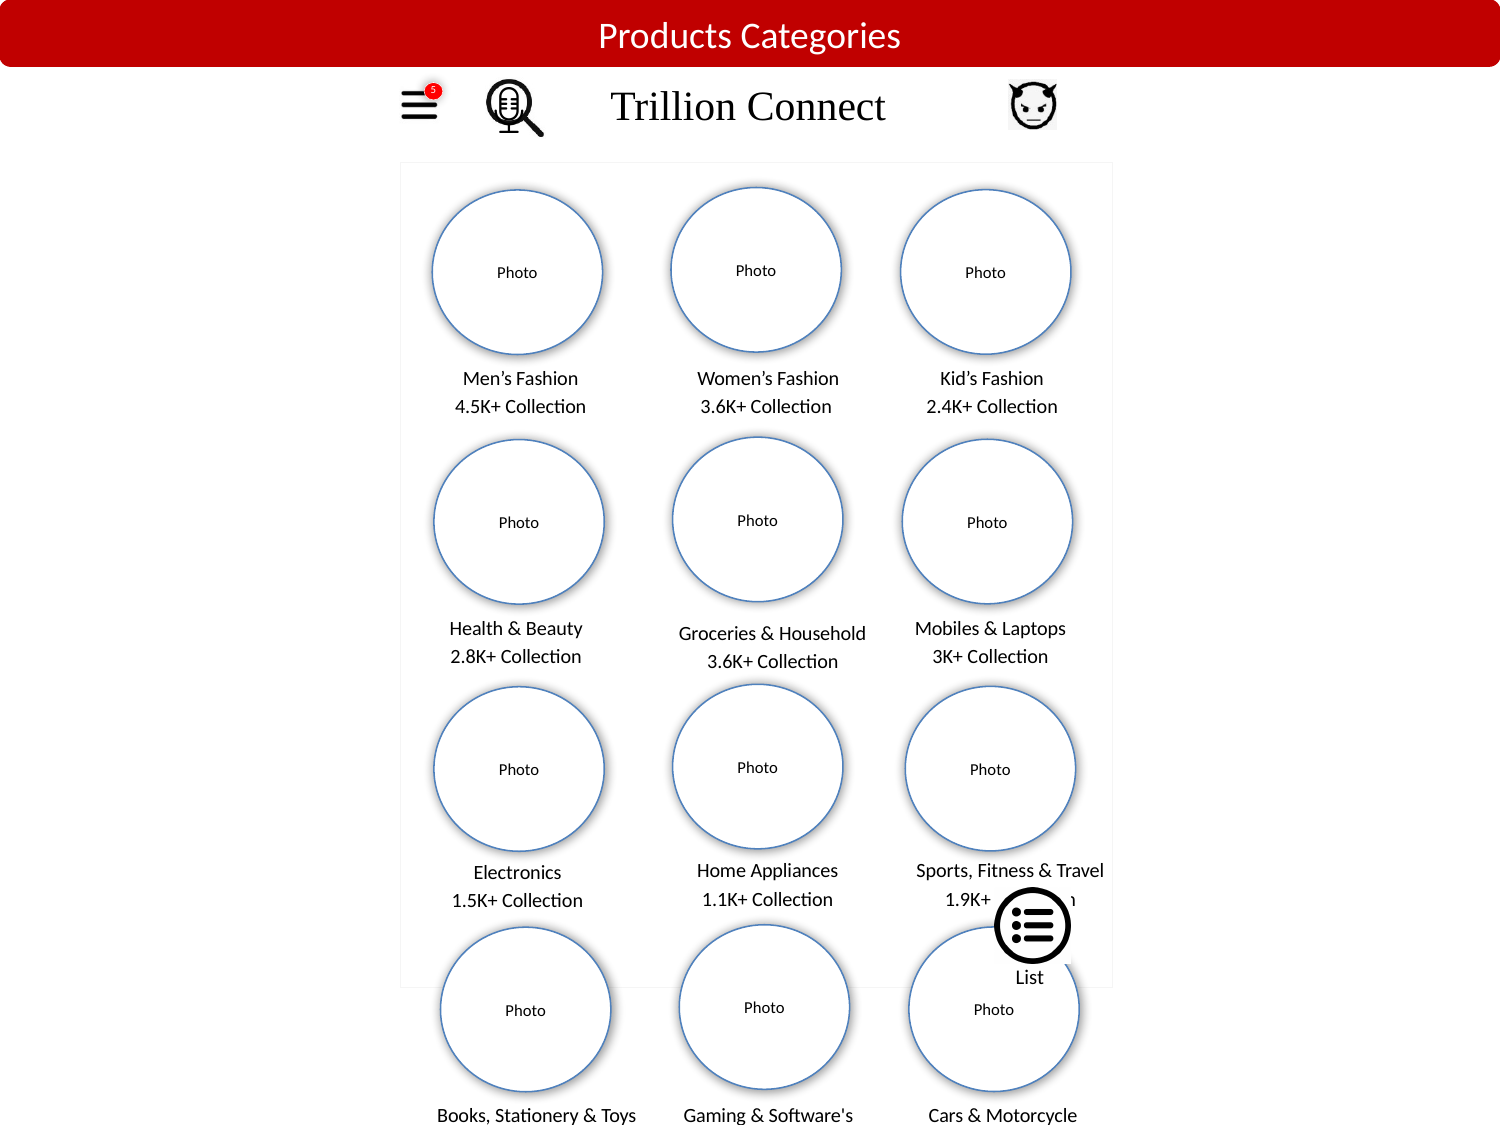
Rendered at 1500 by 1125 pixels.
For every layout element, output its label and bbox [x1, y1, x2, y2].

picture [485, 77, 547, 139]
text_box [398, 160, 1126, 1125]
picture [1008, 78, 1057, 130]
text_box [411, 1095, 875, 1125]
text_box [425, 80, 445, 100]
picture [399, 84, 441, 124]
text_box [0, 0, 1500, 137]
picture [994, 887, 1071, 964]
